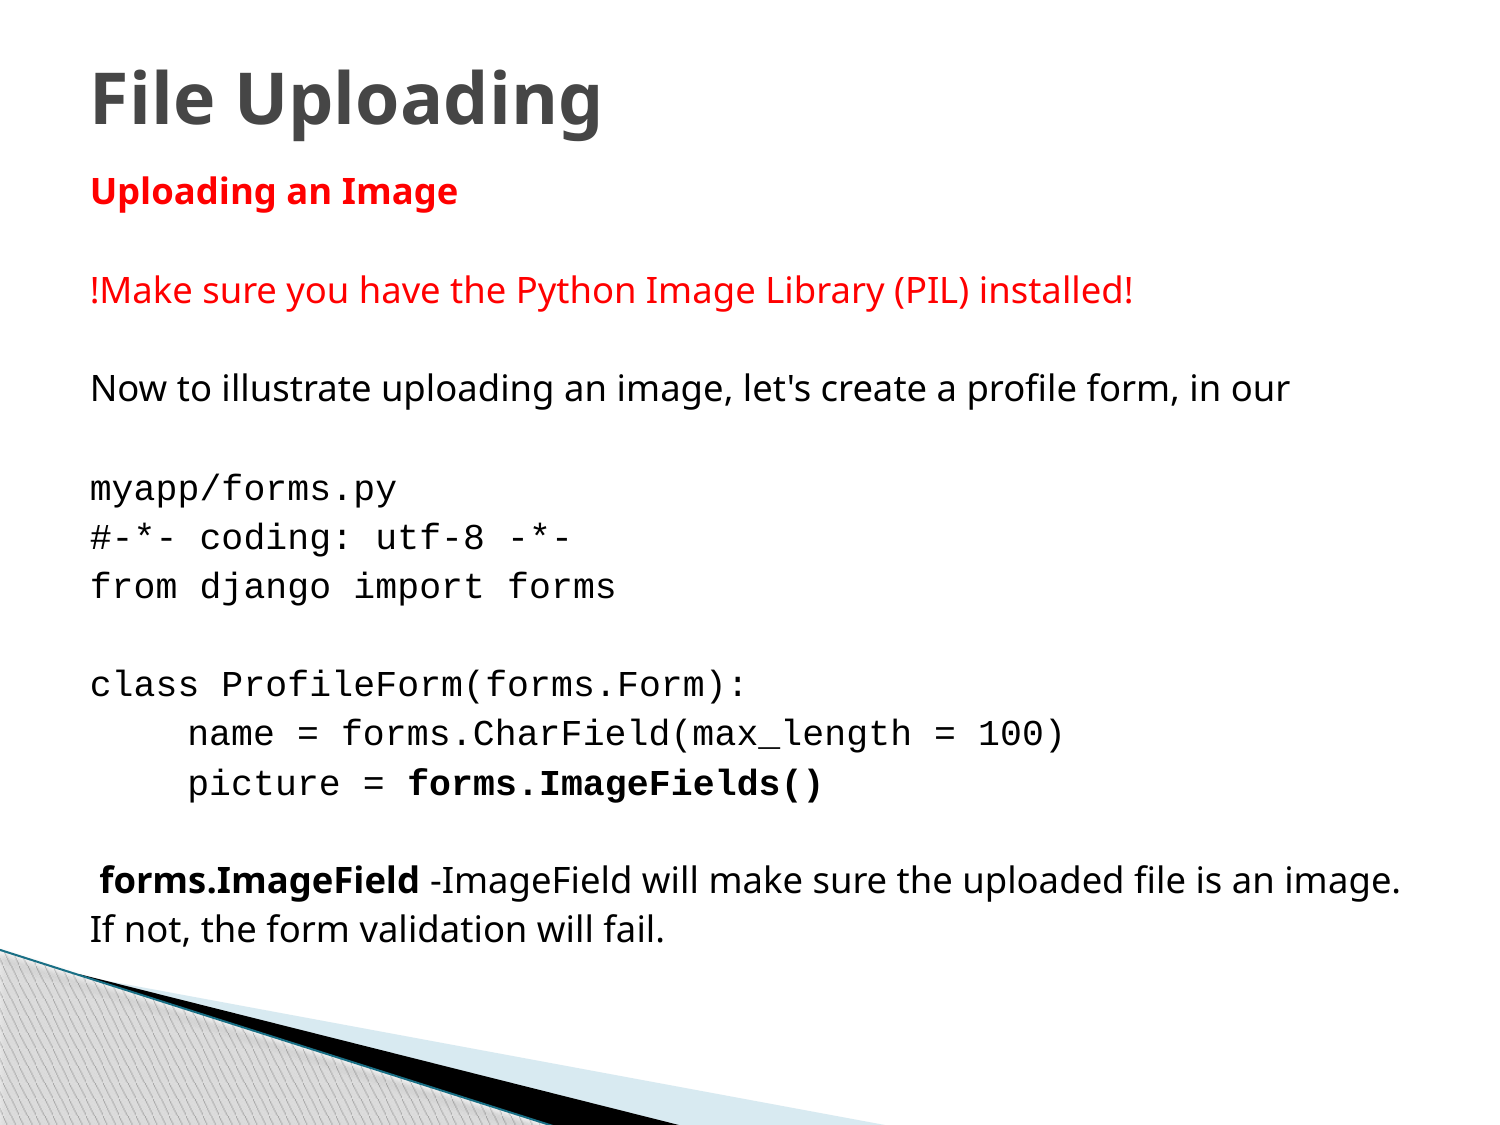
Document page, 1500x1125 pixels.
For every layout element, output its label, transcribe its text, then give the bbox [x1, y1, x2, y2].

list Uploading an Image !Make sure you have the Python Image Library (PIL) installed! Now to illustrate uploading an image, let's create a profile form, in our myapp/forms.py #-*- coding: utf-8 -*- from django import forms class ProfileForm(forms.Form): name = forms.CharField(max_length = 100) picture = forms.ImageFields() forms.ImageField -ImageField will make sure the uploaded file is an image. If not, the form validation will fail. [75, 233, 1425, 1005]
title File Uploading [75, 45, 1425, 233]
